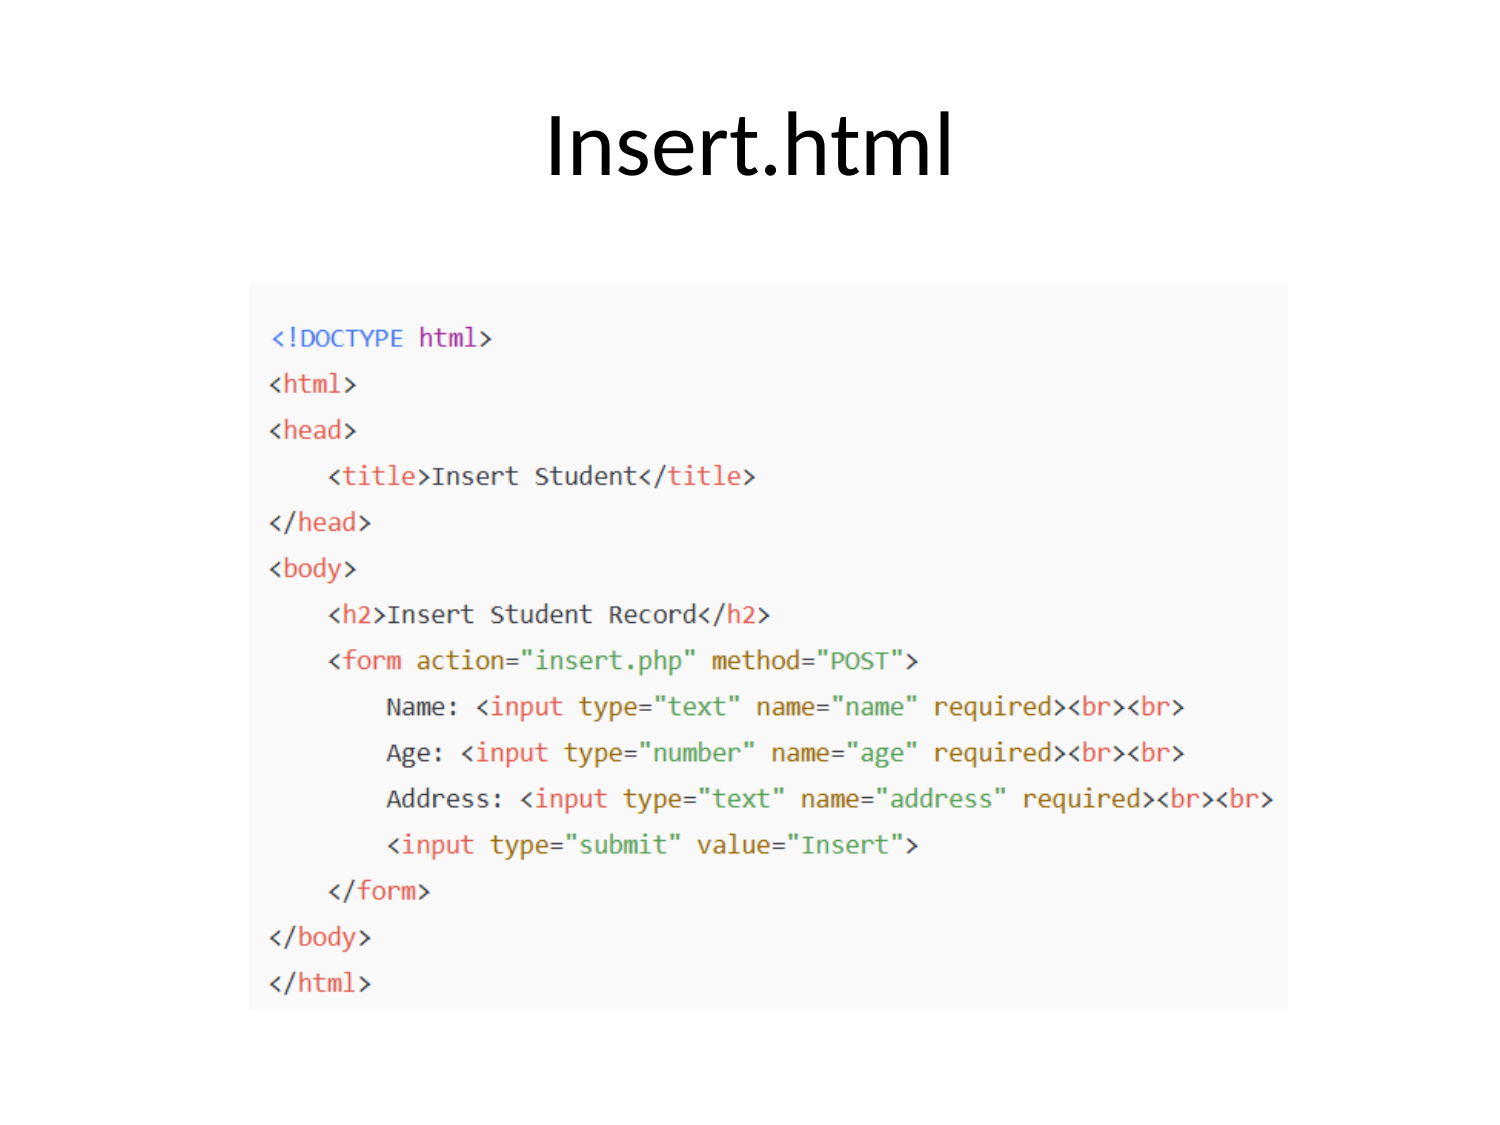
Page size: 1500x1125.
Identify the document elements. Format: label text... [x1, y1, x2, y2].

title Insert.html [75, 45, 1425, 233]
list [249, 284, 1288, 1010]
